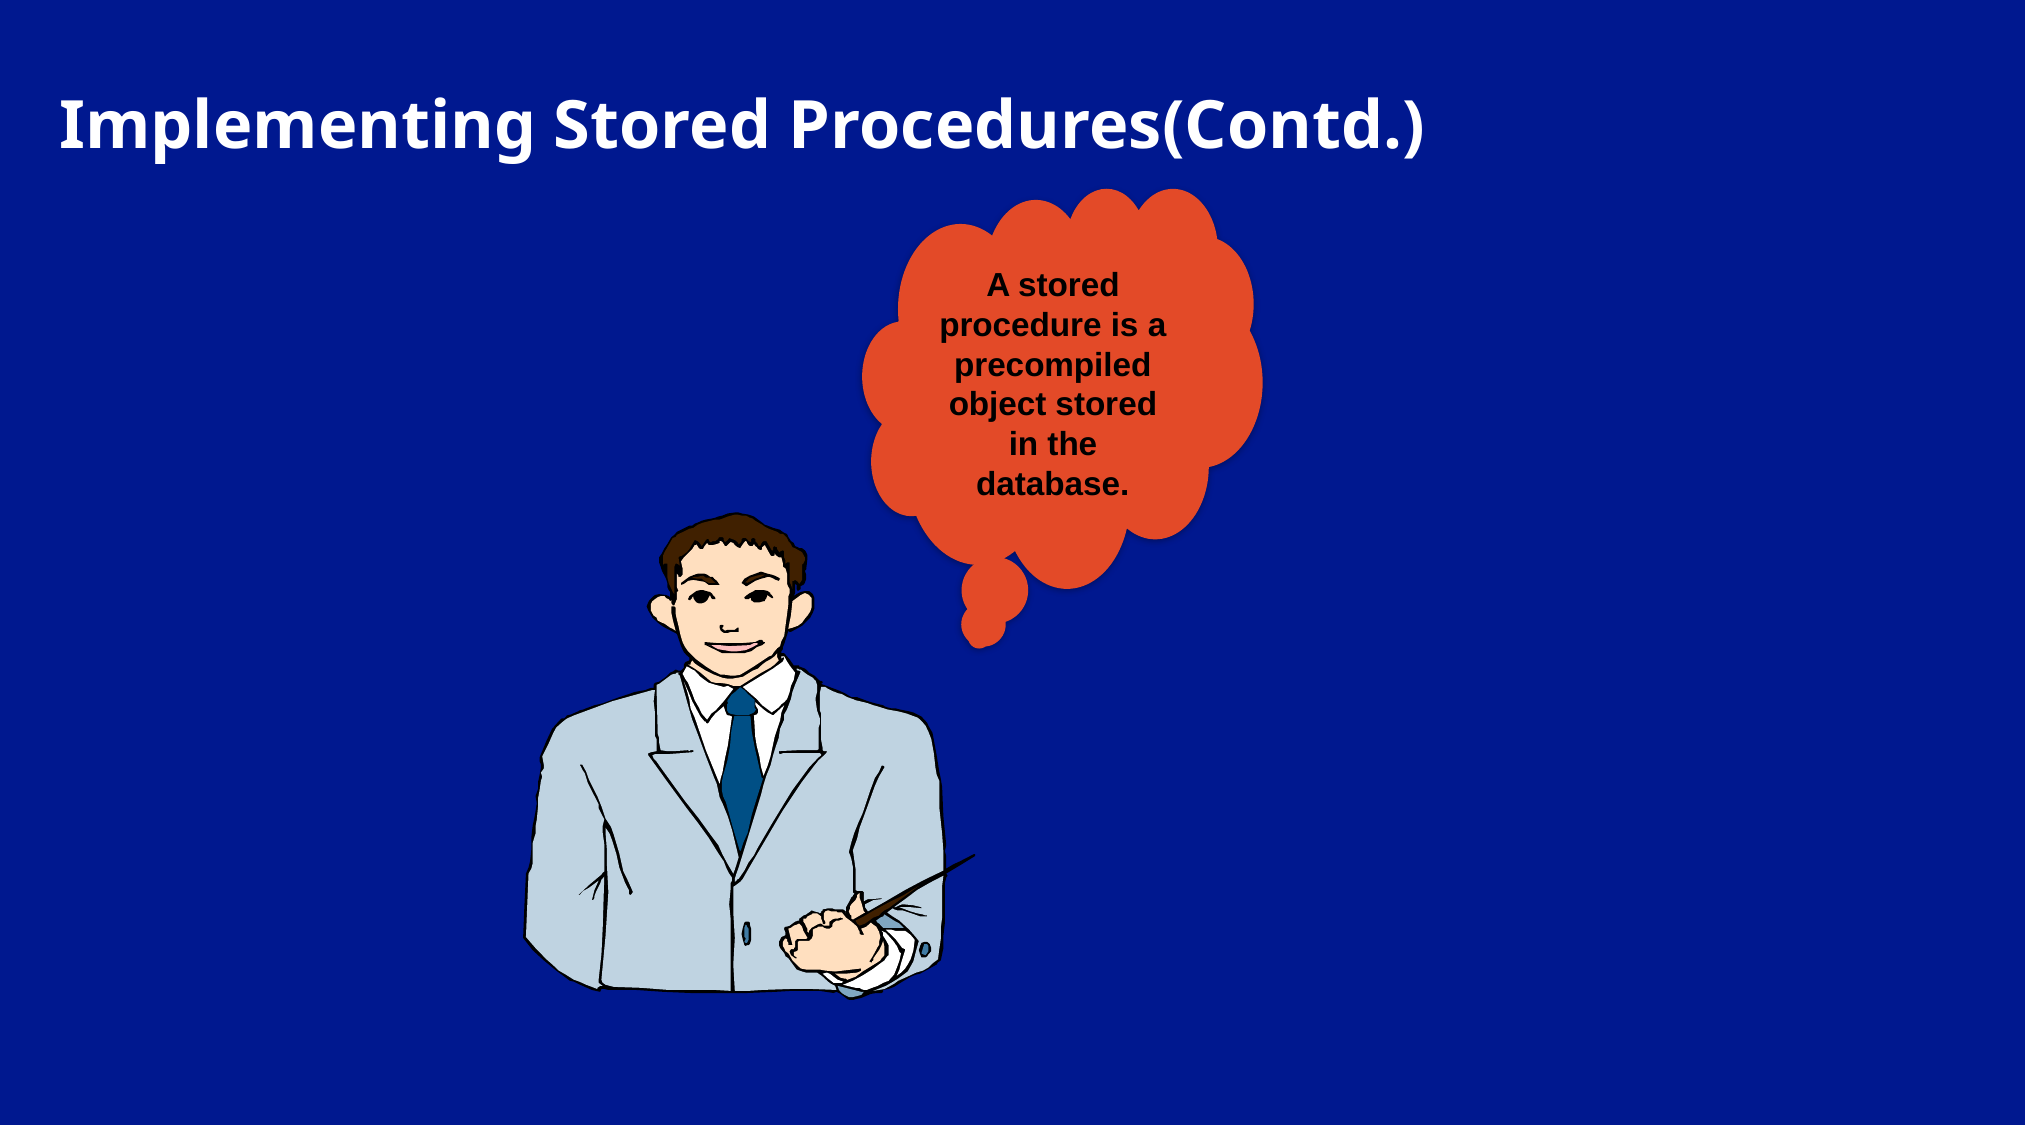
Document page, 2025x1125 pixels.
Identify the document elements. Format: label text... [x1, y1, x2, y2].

text_box A stored procedure is a precompiled object stored in the database. [861, 187, 1264, 649]
picture [522, 512, 977, 1001]
text_box Implementing Stored Procedures(Contd.) [33, 74, 1975, 170]
